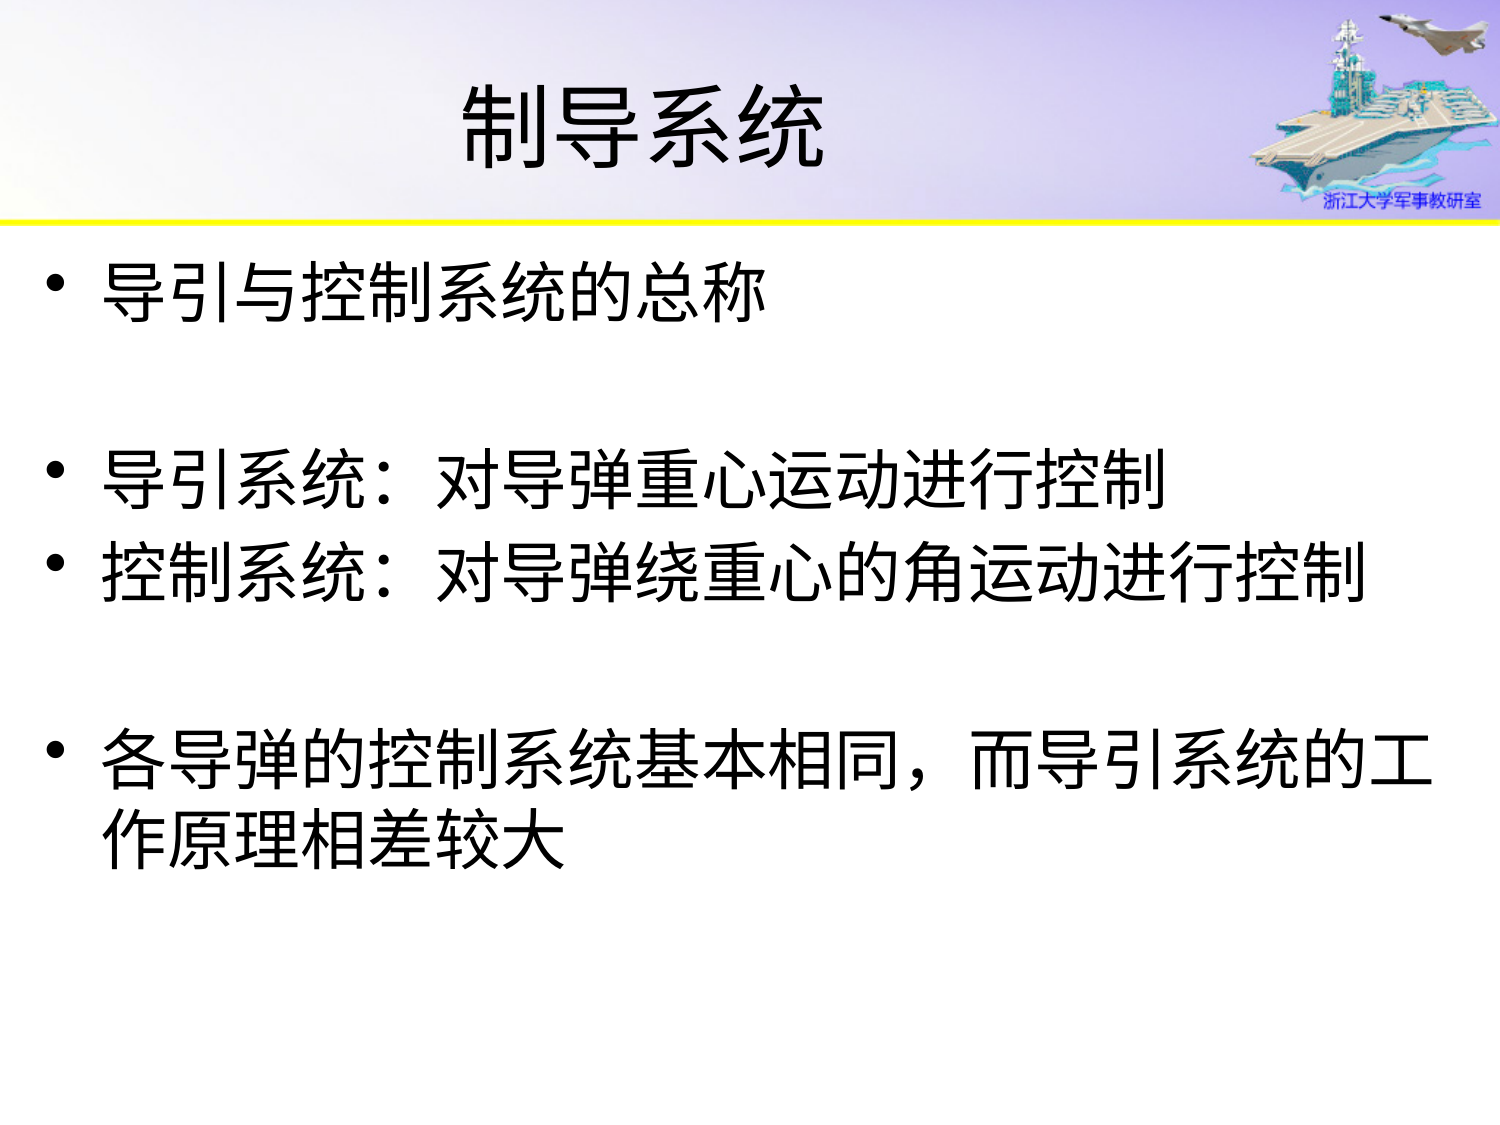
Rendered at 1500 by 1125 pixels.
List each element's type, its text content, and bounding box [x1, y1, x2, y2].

picture [0, 0, 1500, 226]
title 制导系统 [29, 30, 1259, 219]
list 导引与控制系统的总称 导引系统：对导弹重心运动进行控制 控制系统：对导弹绕重心的角运动进行控制 各导弹的控制系统基本相同，而导引系统的工作原理相差较大 [29, 243, 1460, 1036]
